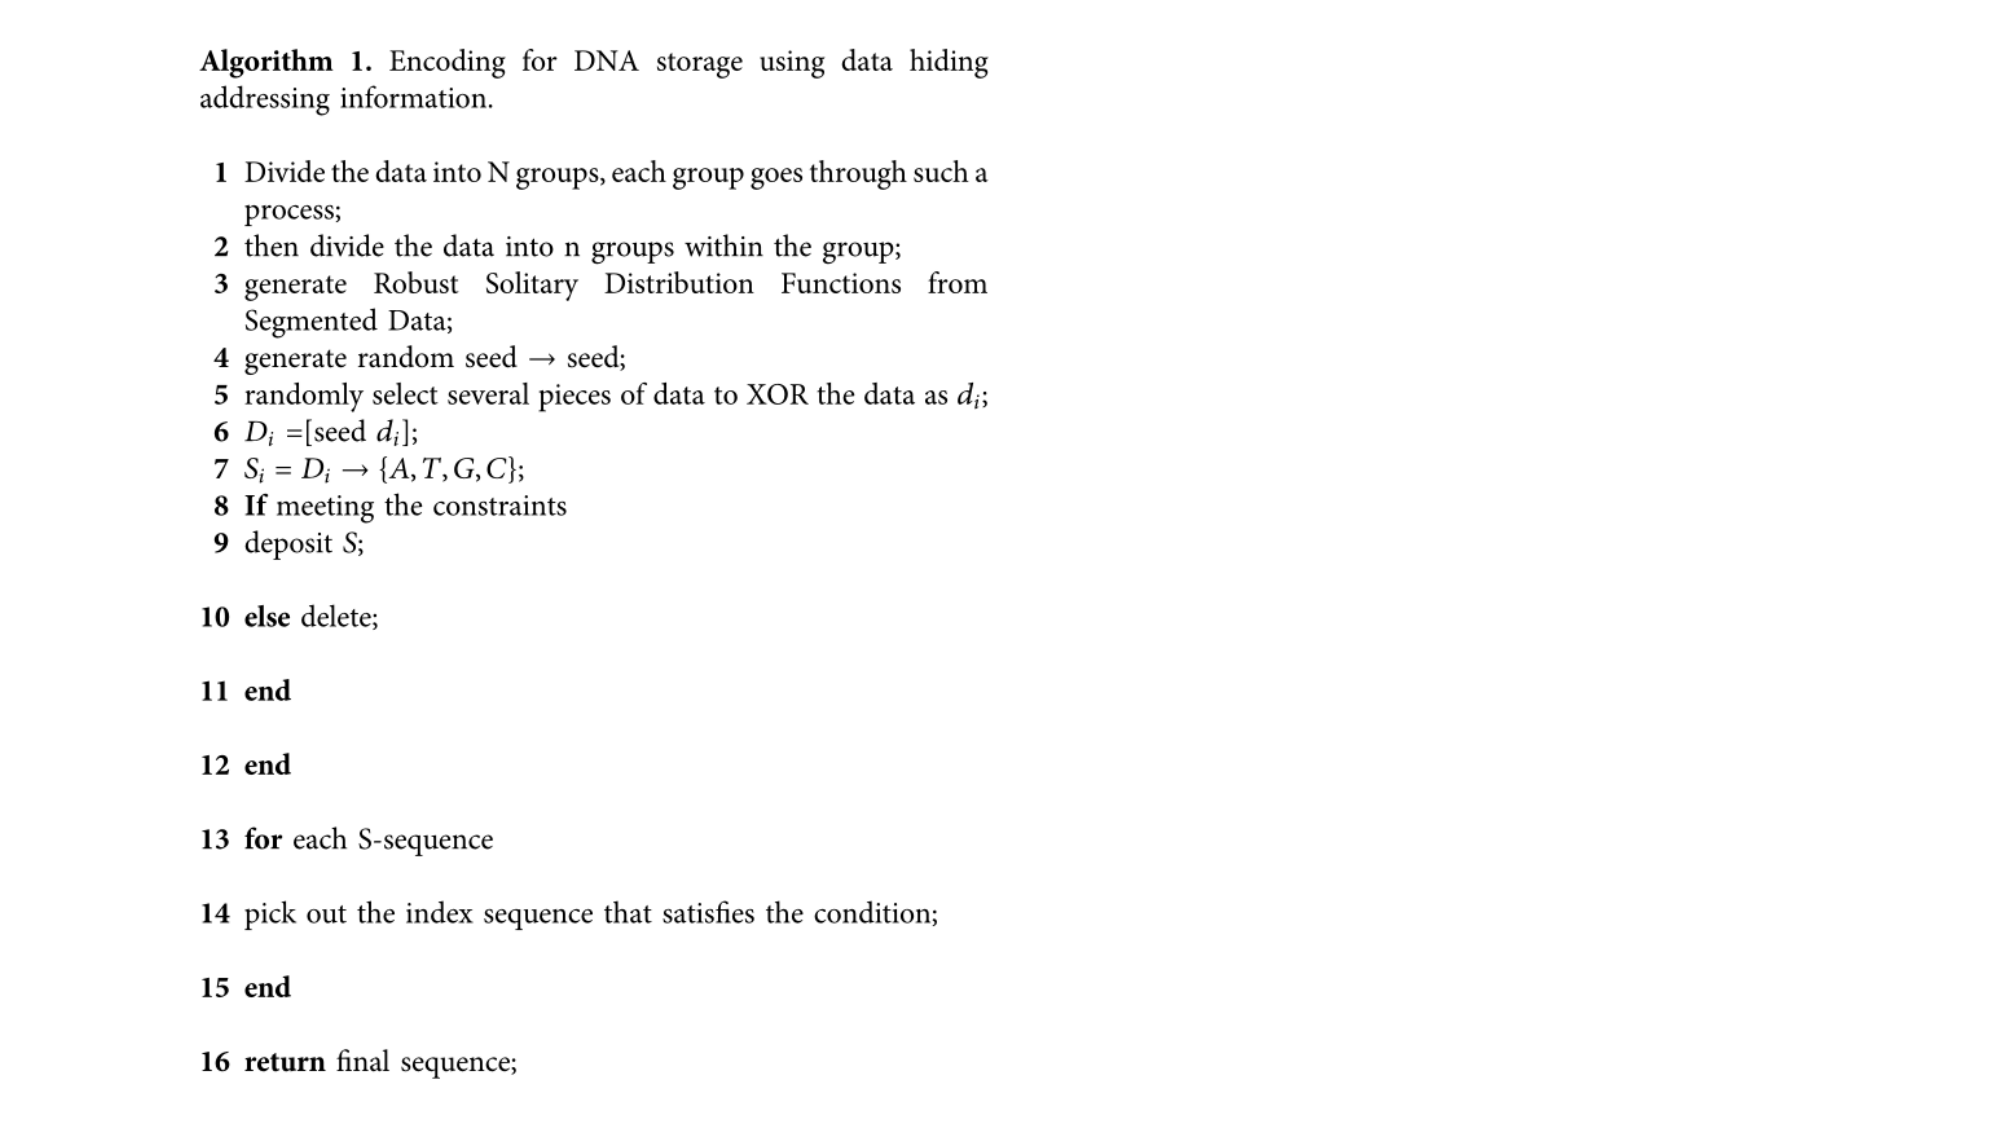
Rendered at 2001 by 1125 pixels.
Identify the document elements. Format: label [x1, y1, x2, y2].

picture [176, 36, 1060, 1088]
